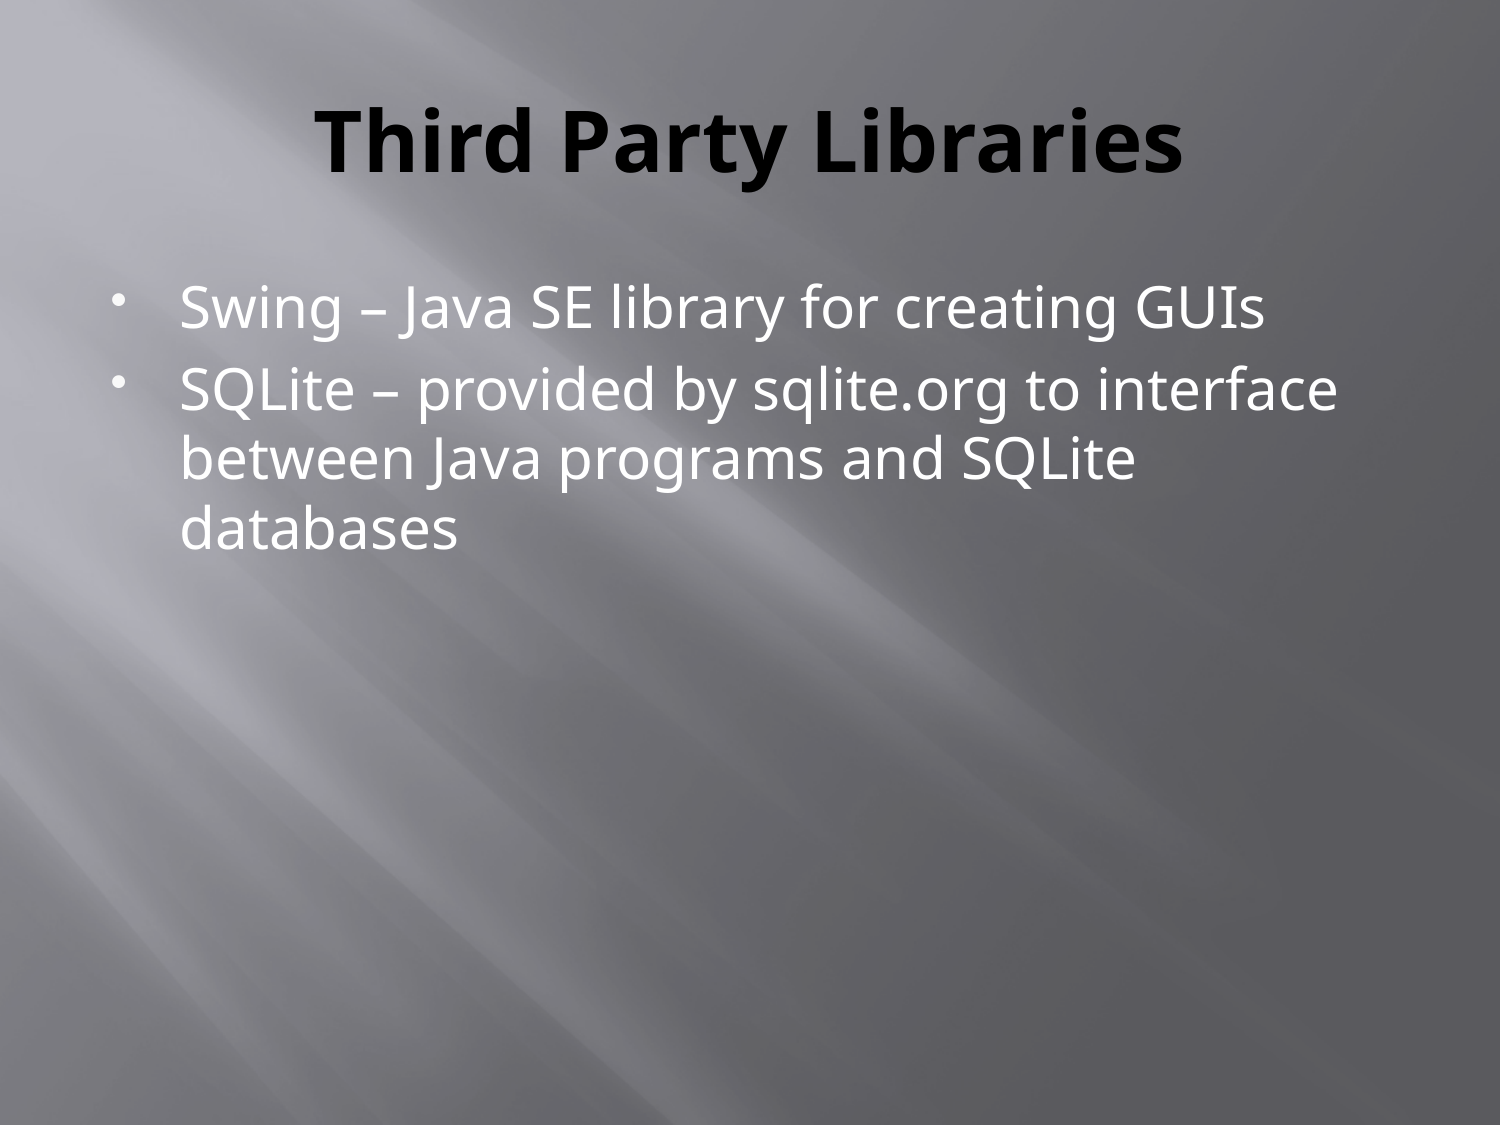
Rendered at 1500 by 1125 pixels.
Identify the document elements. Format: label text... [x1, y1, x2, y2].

list Swing – Java SE library for creating GUIs SQLite – provided by sqlite.org to interface between Java programs and SQLite databases [75, 262, 1425, 1035]
title Third Party Libraries [75, 45, 1425, 233]
